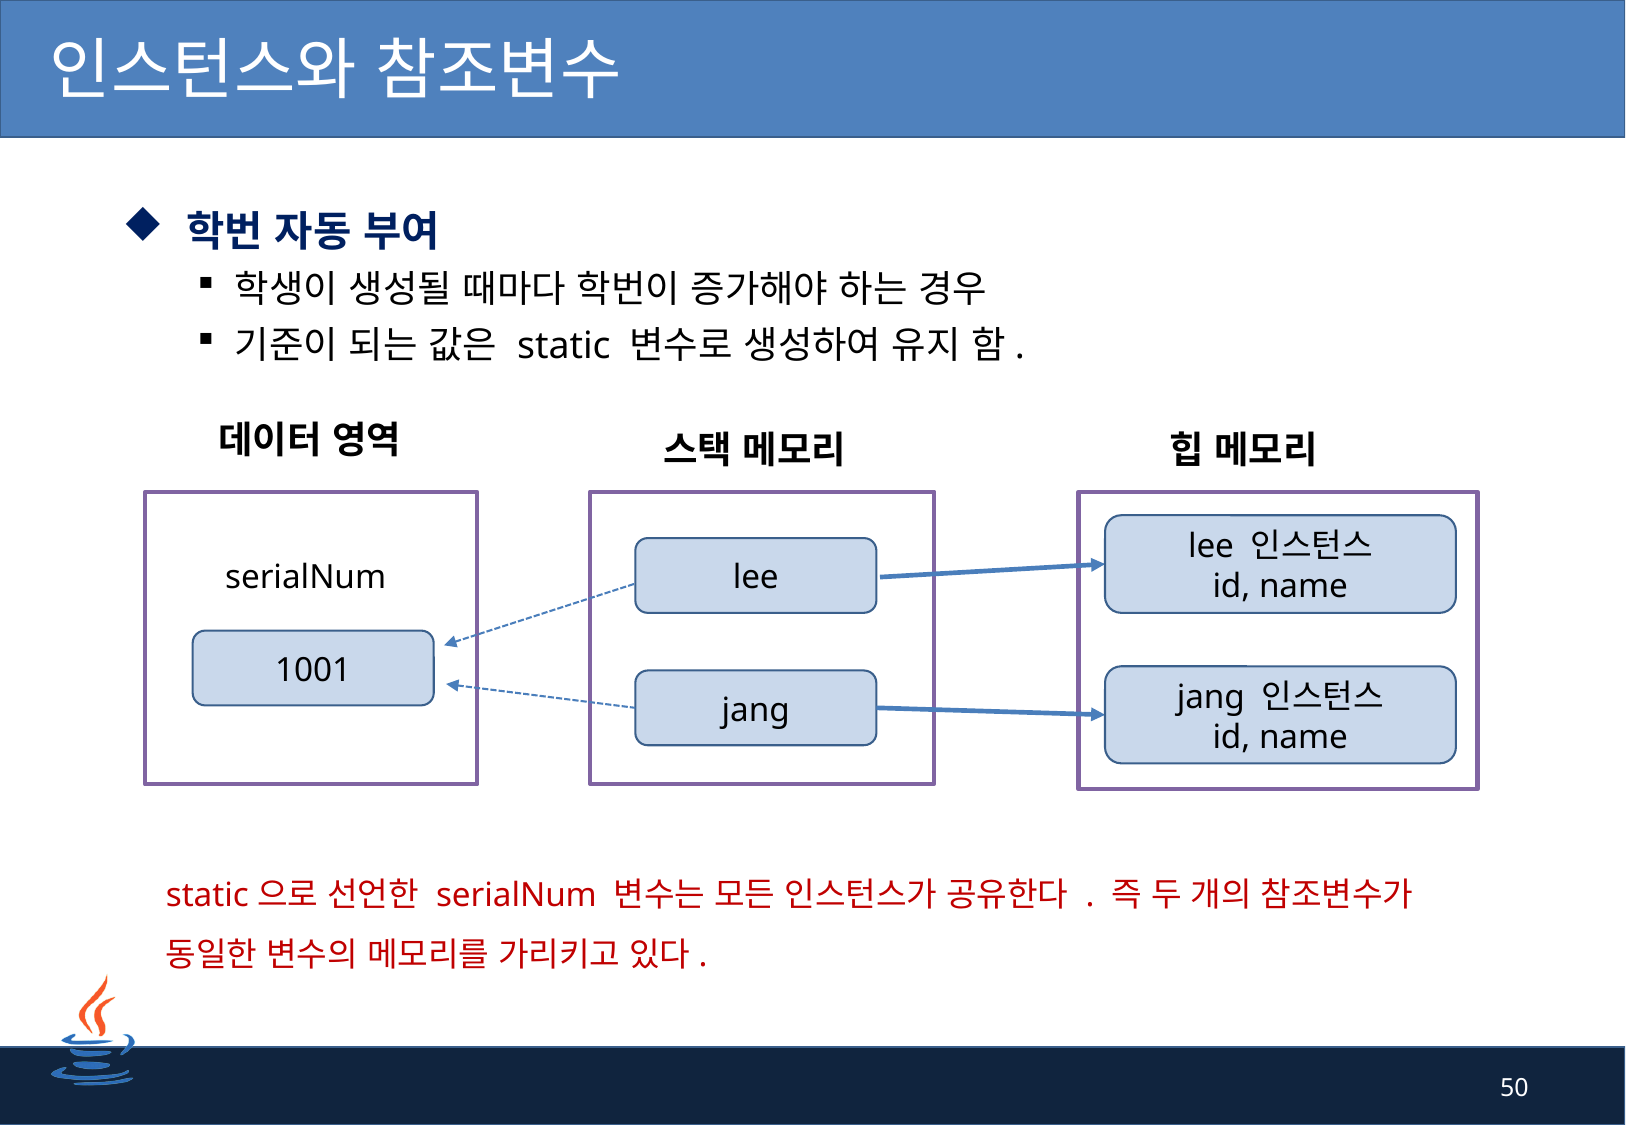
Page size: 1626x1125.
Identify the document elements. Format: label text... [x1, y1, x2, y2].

slide_number 50 [1452, 1058, 1544, 1119]
text_box [588, 490, 936, 582]
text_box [879, 563, 1106, 578]
text_box lee 인스턴스 id, name [1102, 513, 1459, 615]
title 인스턴스와 참조변수 [0, 0, 1018, 138]
text_box 힙 메모리 [1140, 418, 1347, 478]
text_box 학번 자동 부여 학생이 생성될 때마다 학번이 증가해야 하는 경우 기준이 되는 값은 static 변수로 생성하여 유지 함. [107, 172, 1522, 397]
text_box [143, 490, 479, 786]
picture [38, 973, 151, 1086]
text_box 1001 [190, 628, 436, 708]
text_box jang 인스턴스 id, name [1102, 664, 1459, 766]
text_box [445, 683, 636, 708]
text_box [443, 583, 636, 646]
text_box serialNum [193, 547, 418, 603]
text_box [588, 715, 936, 786]
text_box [876, 707, 1106, 715]
text_box lee [633, 535, 879, 615]
text_box [1076, 490, 1480, 791]
text_box [588, 586, 936, 706]
text_box static으로 선언한 serialNum 변수는 모든 인스턴스가 공유한다 . 즉 두 개의 참조변수가 동일한 변수의 메모리를 가리키고 있다. [151, 845, 1456, 981]
text_box 스택 메모리 [635, 418, 875, 478]
text_box jang [633, 668, 879, 748]
text_box 데이터 영역 [190, 408, 430, 469]
